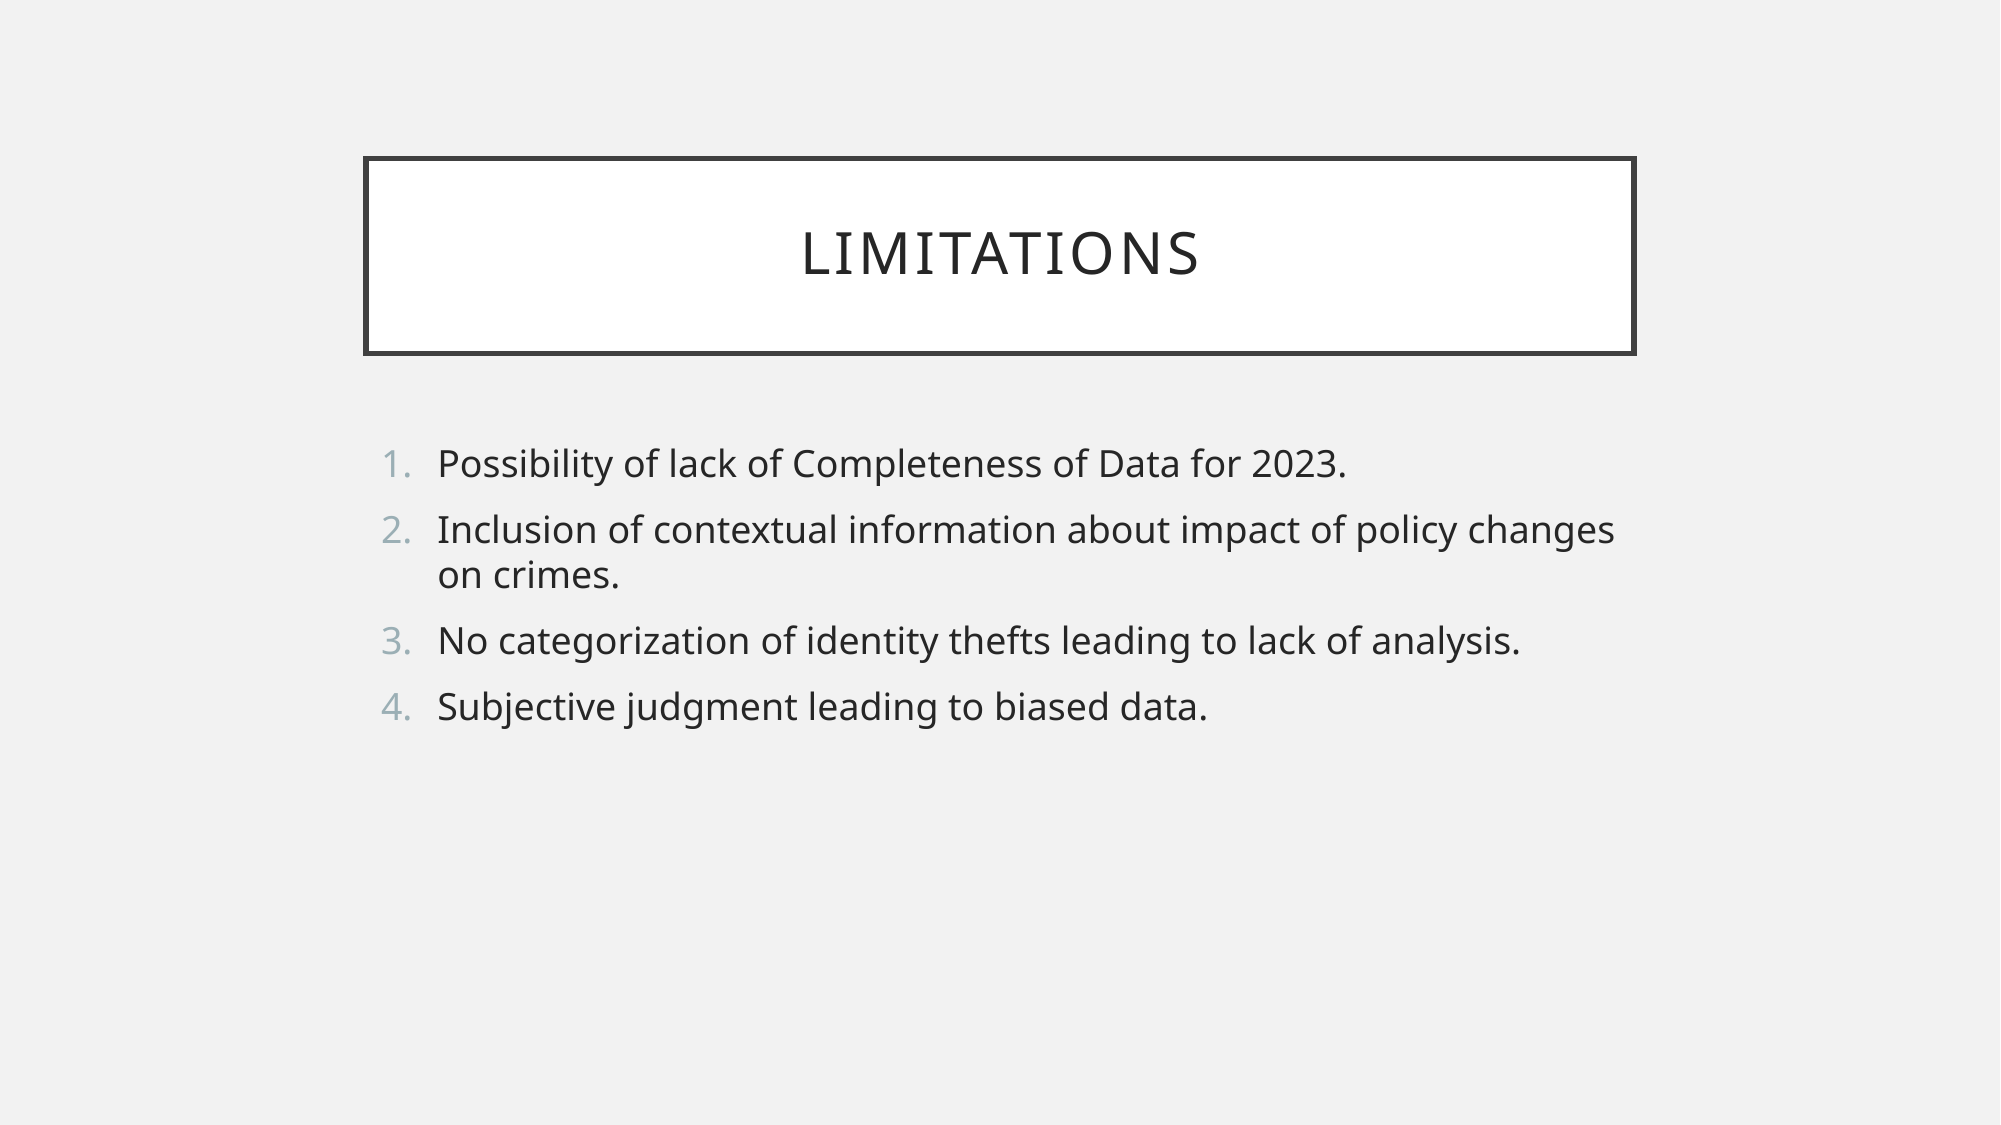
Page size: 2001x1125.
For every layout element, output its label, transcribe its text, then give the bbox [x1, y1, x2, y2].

title Limitations [363, 156, 1637, 356]
list Possibility of lack of Completeness of Data for 2023. Inclusion of contextual information about impact of policy changes on crimes. No categorization of identity thefts leading to lack of analysis. Subjective judgment leading to biased data. [366, 432, 1634, 942]
